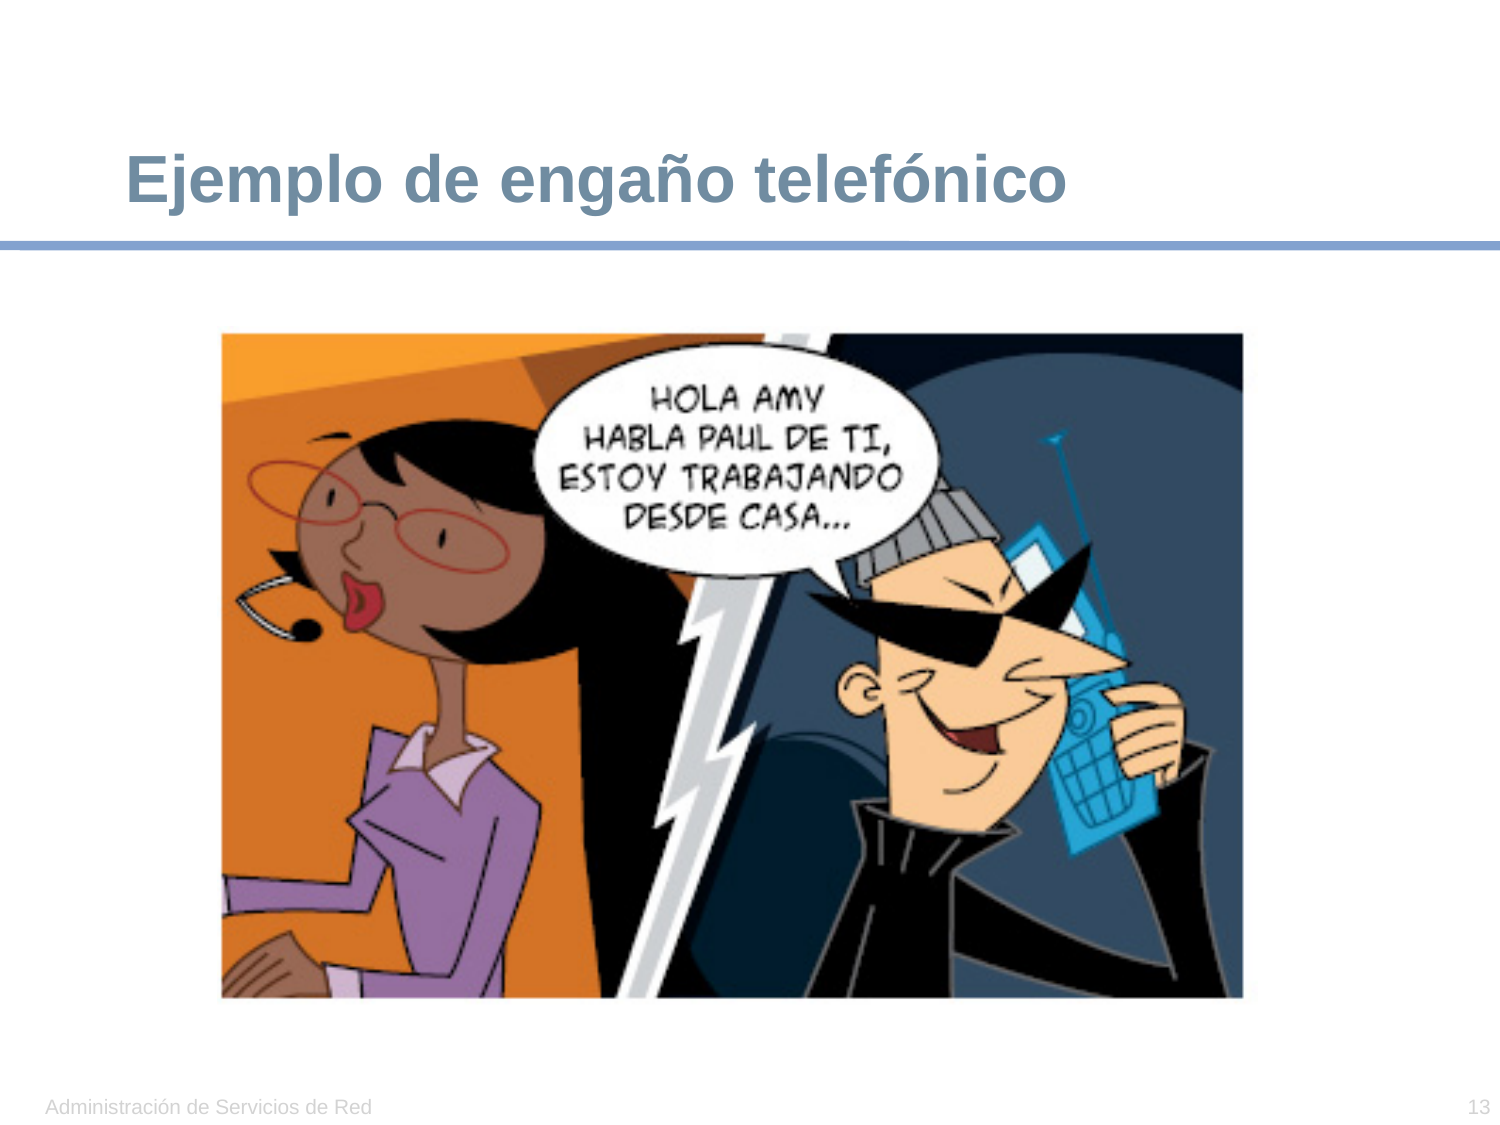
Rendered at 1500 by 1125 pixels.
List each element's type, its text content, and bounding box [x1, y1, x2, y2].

picture [217, 325, 1259, 1017]
title Ejemplo de engaño telefónico [111, 66, 1446, 224]
